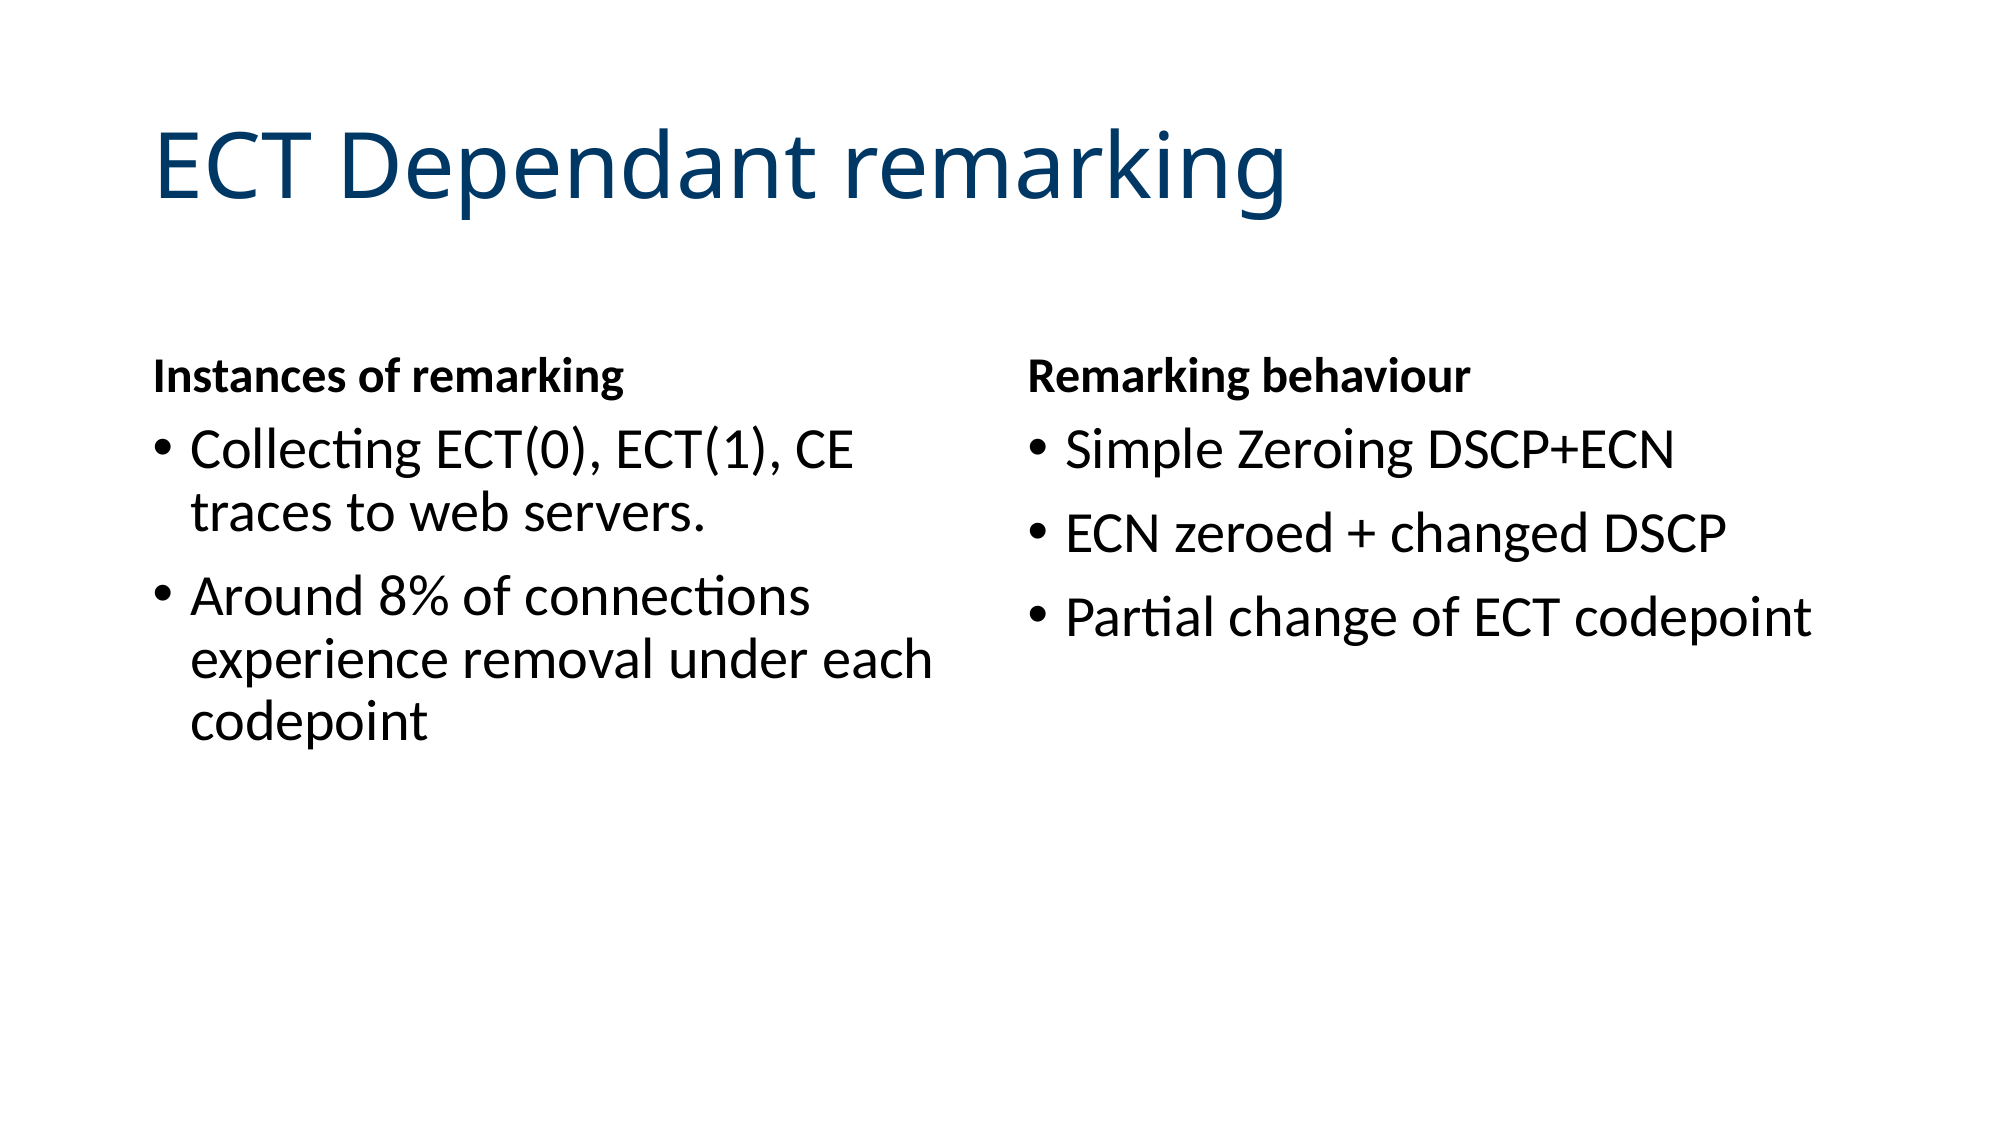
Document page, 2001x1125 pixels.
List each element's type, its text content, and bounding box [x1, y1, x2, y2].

title ECT Dependant remarking [137, 59, 1863, 278]
list Instances of remarking [137, 275, 984, 410]
list Simple Zeroing DSCP+ECN ECN zeroed + changed DSCP Partial change of ECT codepoint [1012, 410, 1863, 1016]
list Collecting ECT(0), ECT(1), CE traces to web servers. Around 8% of connections experience removal under each codepoint [137, 410, 984, 1016]
list Remarking behaviour [1012, 275, 1863, 410]
